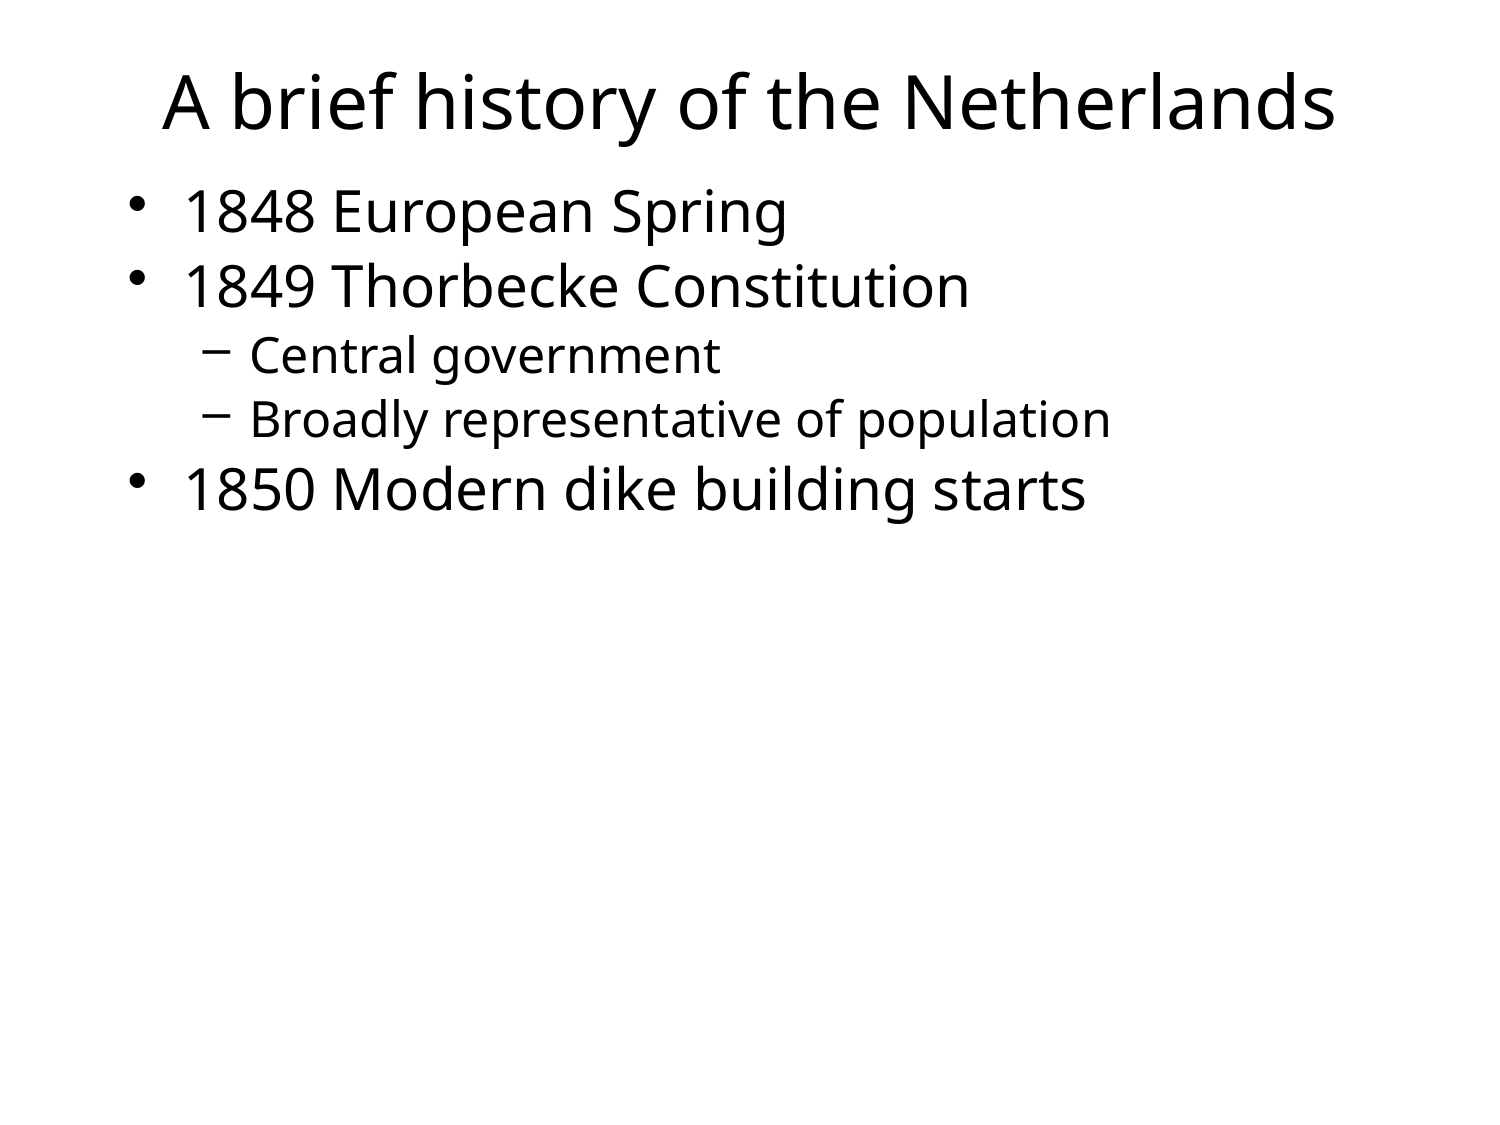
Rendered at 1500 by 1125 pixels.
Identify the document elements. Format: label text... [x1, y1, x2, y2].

list 1848 European Spring 1849 Thorbecke Constitution Central government Broadly representative of population 1850 Modern dike building starts [112, 174, 1388, 1013]
title A brief history of the Netherlands [112, 12, 1388, 174]
